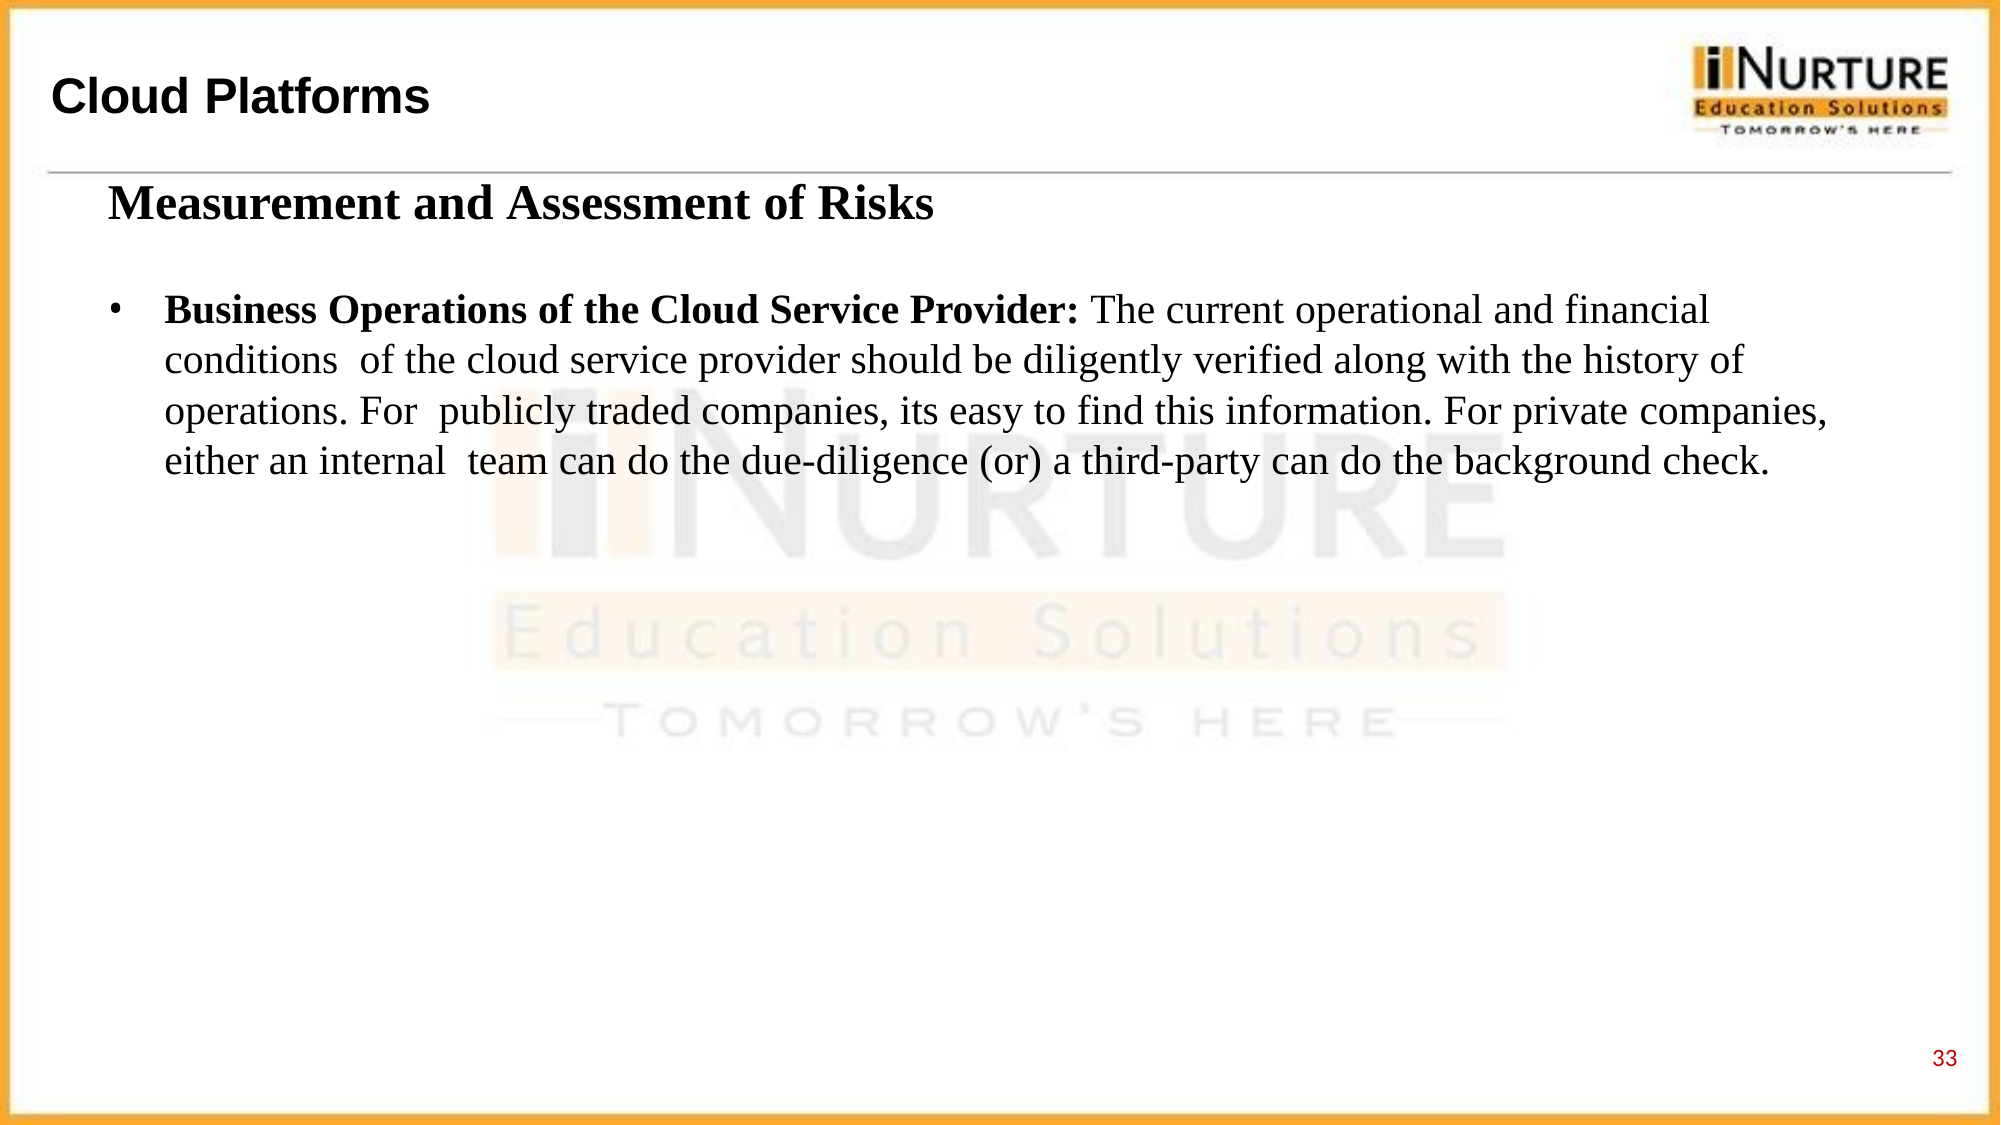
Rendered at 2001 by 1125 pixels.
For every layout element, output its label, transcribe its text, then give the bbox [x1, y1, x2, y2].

picture [0, 0, 2000, 1125]
text_box Measurement and Assessment of Risks Business Operations of the Cloud Service Provider: The current operational and financial conditions of the cloud service provider should be diligently verified along with the history of operations. For publicly traded companies, its easy to find this information. For private companies, either an internal team can do the due-diligence (or) a third-party can do the background check. [105, 167, 1891, 483]
text_box 33 [1930, 1039, 1960, 1072]
title Cloud Platforms [48, 61, 433, 251]
